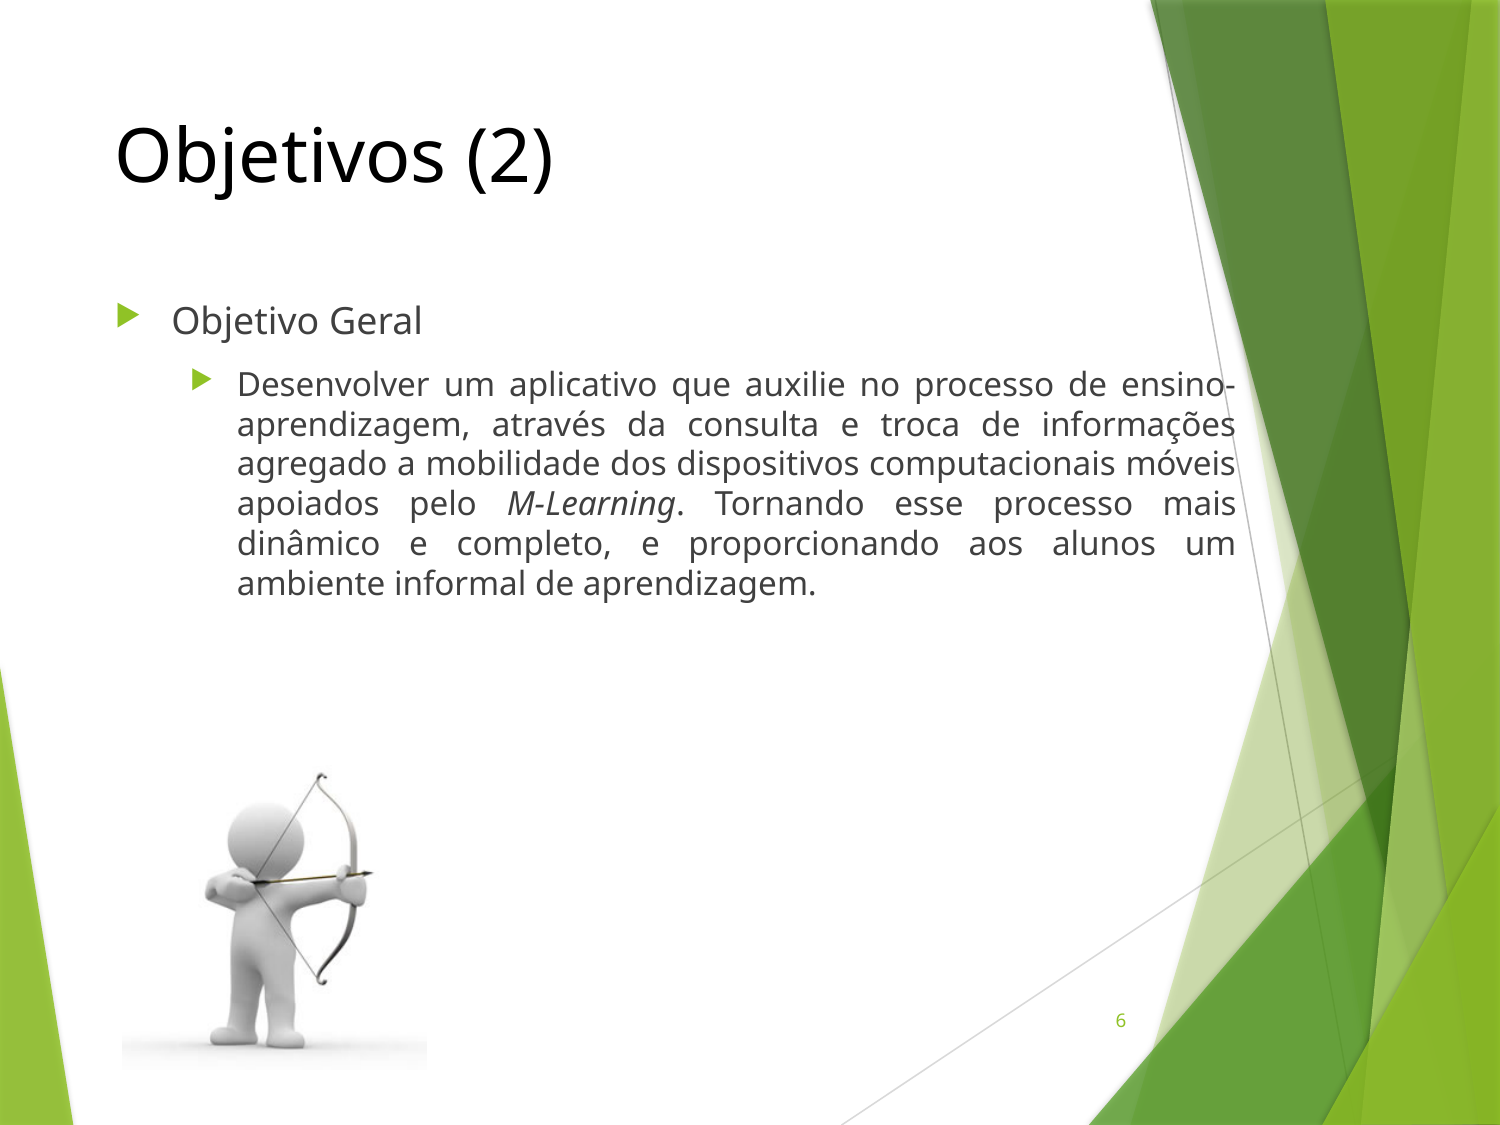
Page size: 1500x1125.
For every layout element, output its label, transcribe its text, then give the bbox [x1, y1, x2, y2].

slide_number 6 [1057, 991, 1142, 1051]
title Objetivos (2) [99, 99, 1142, 289]
picture [121, 764, 427, 1070]
list Objetivo Geral Desenvolver um aplicativo que auxilie no processo de ensino-aprendizagem, através da consulta e troca de informações agregado a mobilidade dos dispositivos computacionais móveis apoiados pelo M-Learning. Tornando esse processo mais dinâmico e completo, e proporcionando aos alunos um ambiente informal de aprendizagem. [99, 289, 1253, 991]
